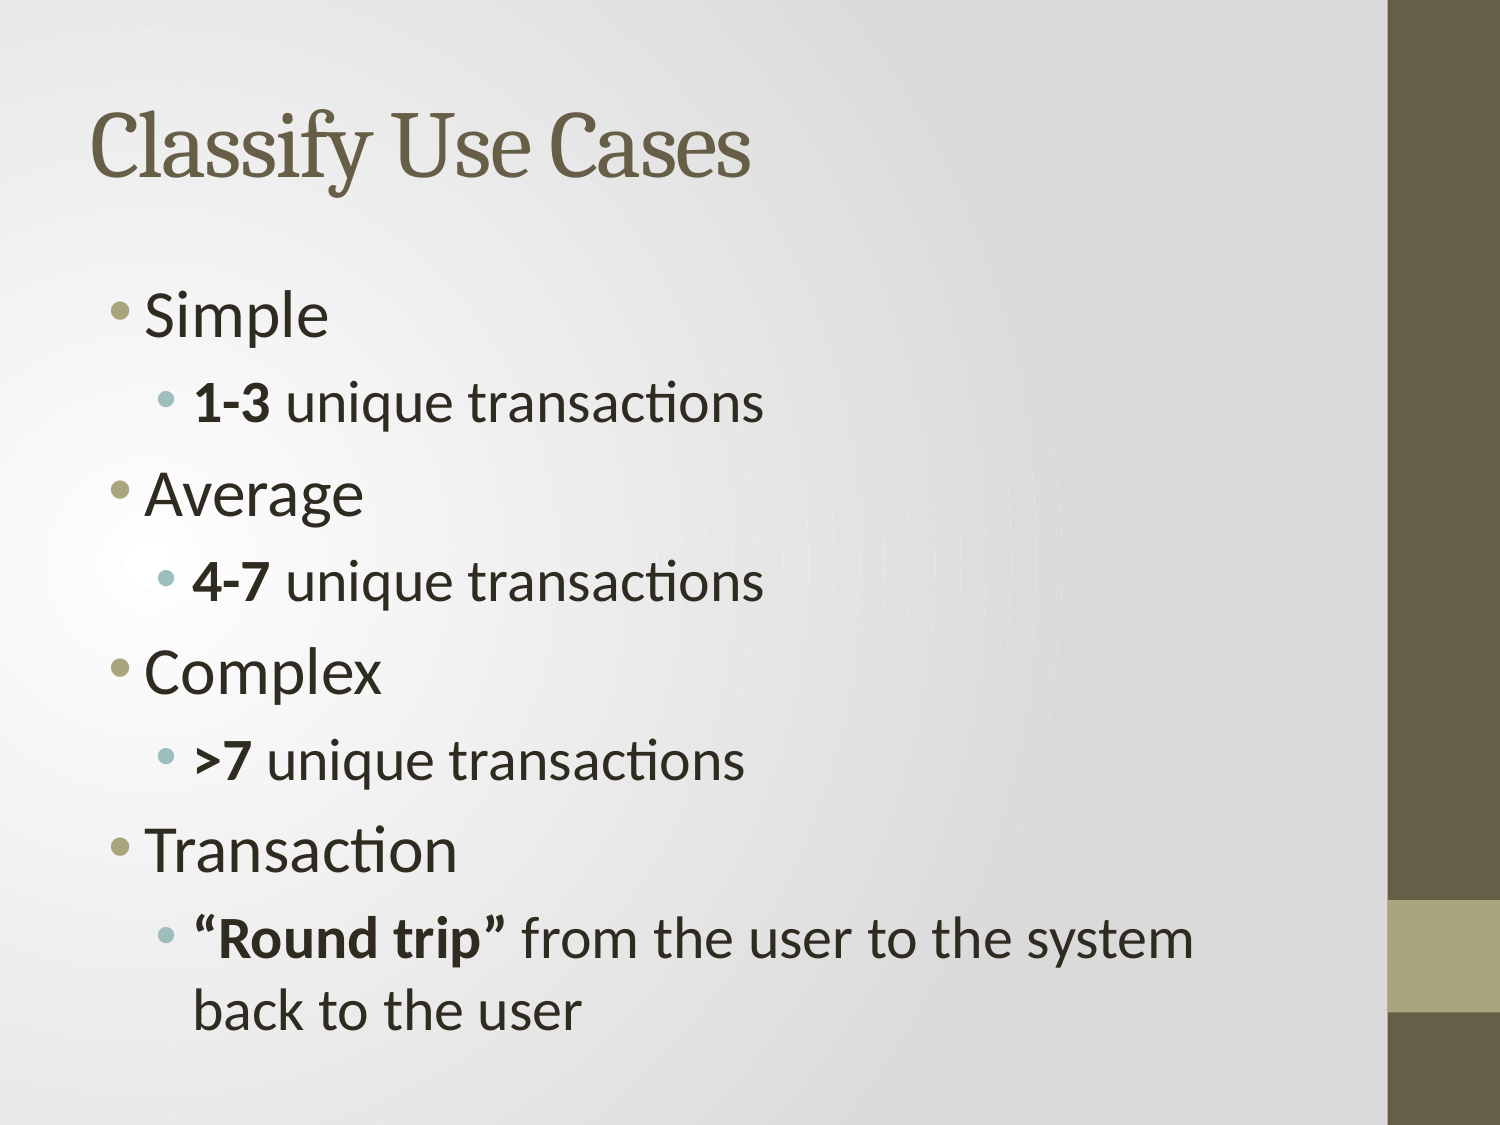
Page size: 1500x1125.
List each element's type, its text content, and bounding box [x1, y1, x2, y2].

title Classify Use Cases [75, 45, 1325, 233]
list Simple 1-3 unique transactions Average 4-7 unique transactions Complex >7 unique transactions Transaction “Round trip” from the user to the system back to the user [75, 262, 1325, 1050]
